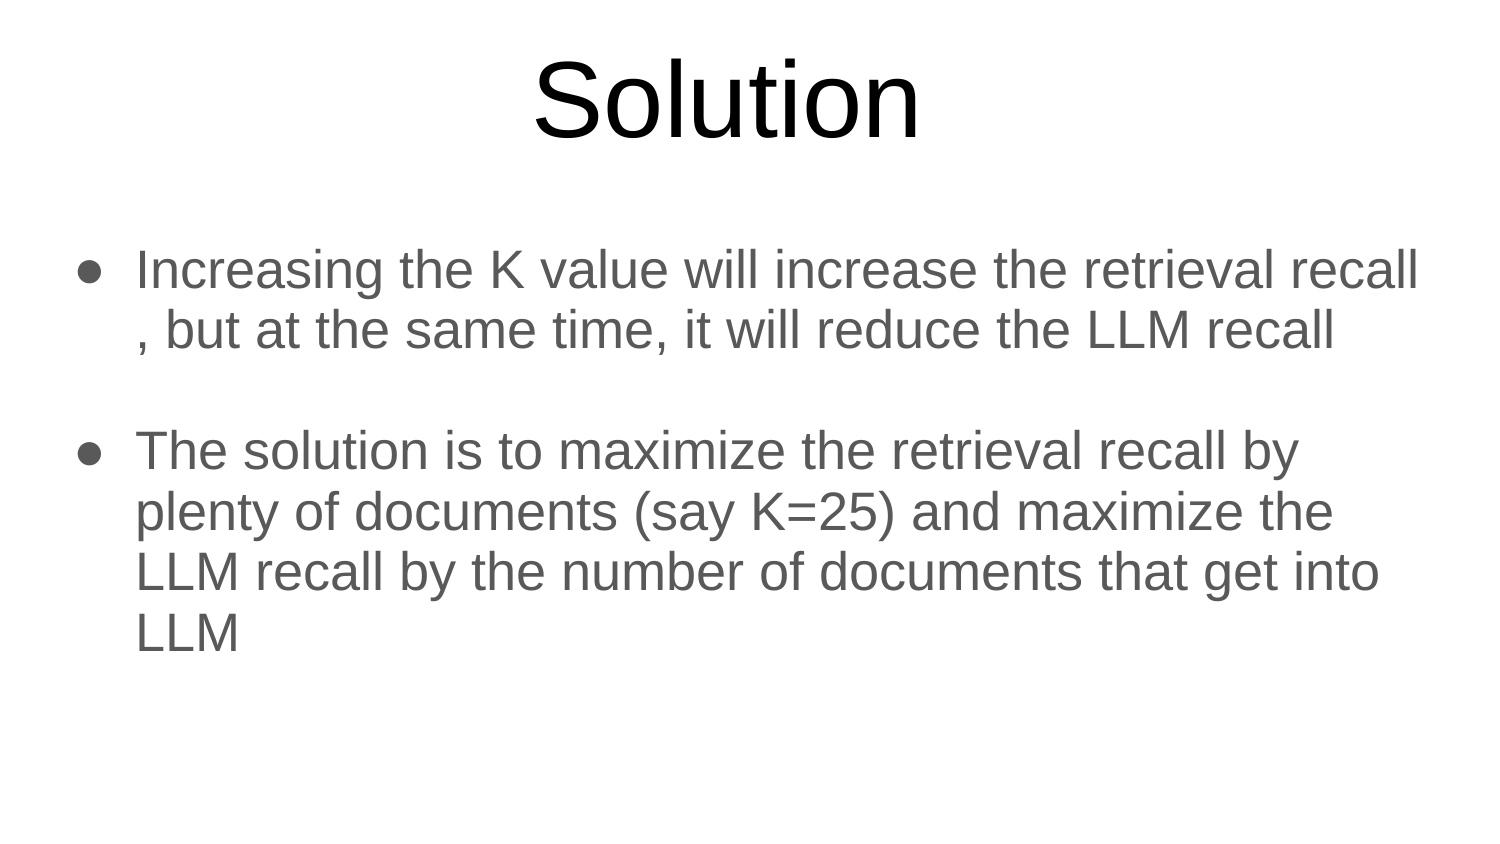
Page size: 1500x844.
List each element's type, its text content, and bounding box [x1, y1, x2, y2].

subtitle Increasing the K value will increase the retrieval recall , but at the same time, it will reduce the LLM recall The solution is to maximize the retrieval recall by plenty of documents (say K=25) and maximize the LLM recall by the number of documents that get into LLM [51, 224, 1449, 735]
title Solution [51, 22, 1404, 176]
